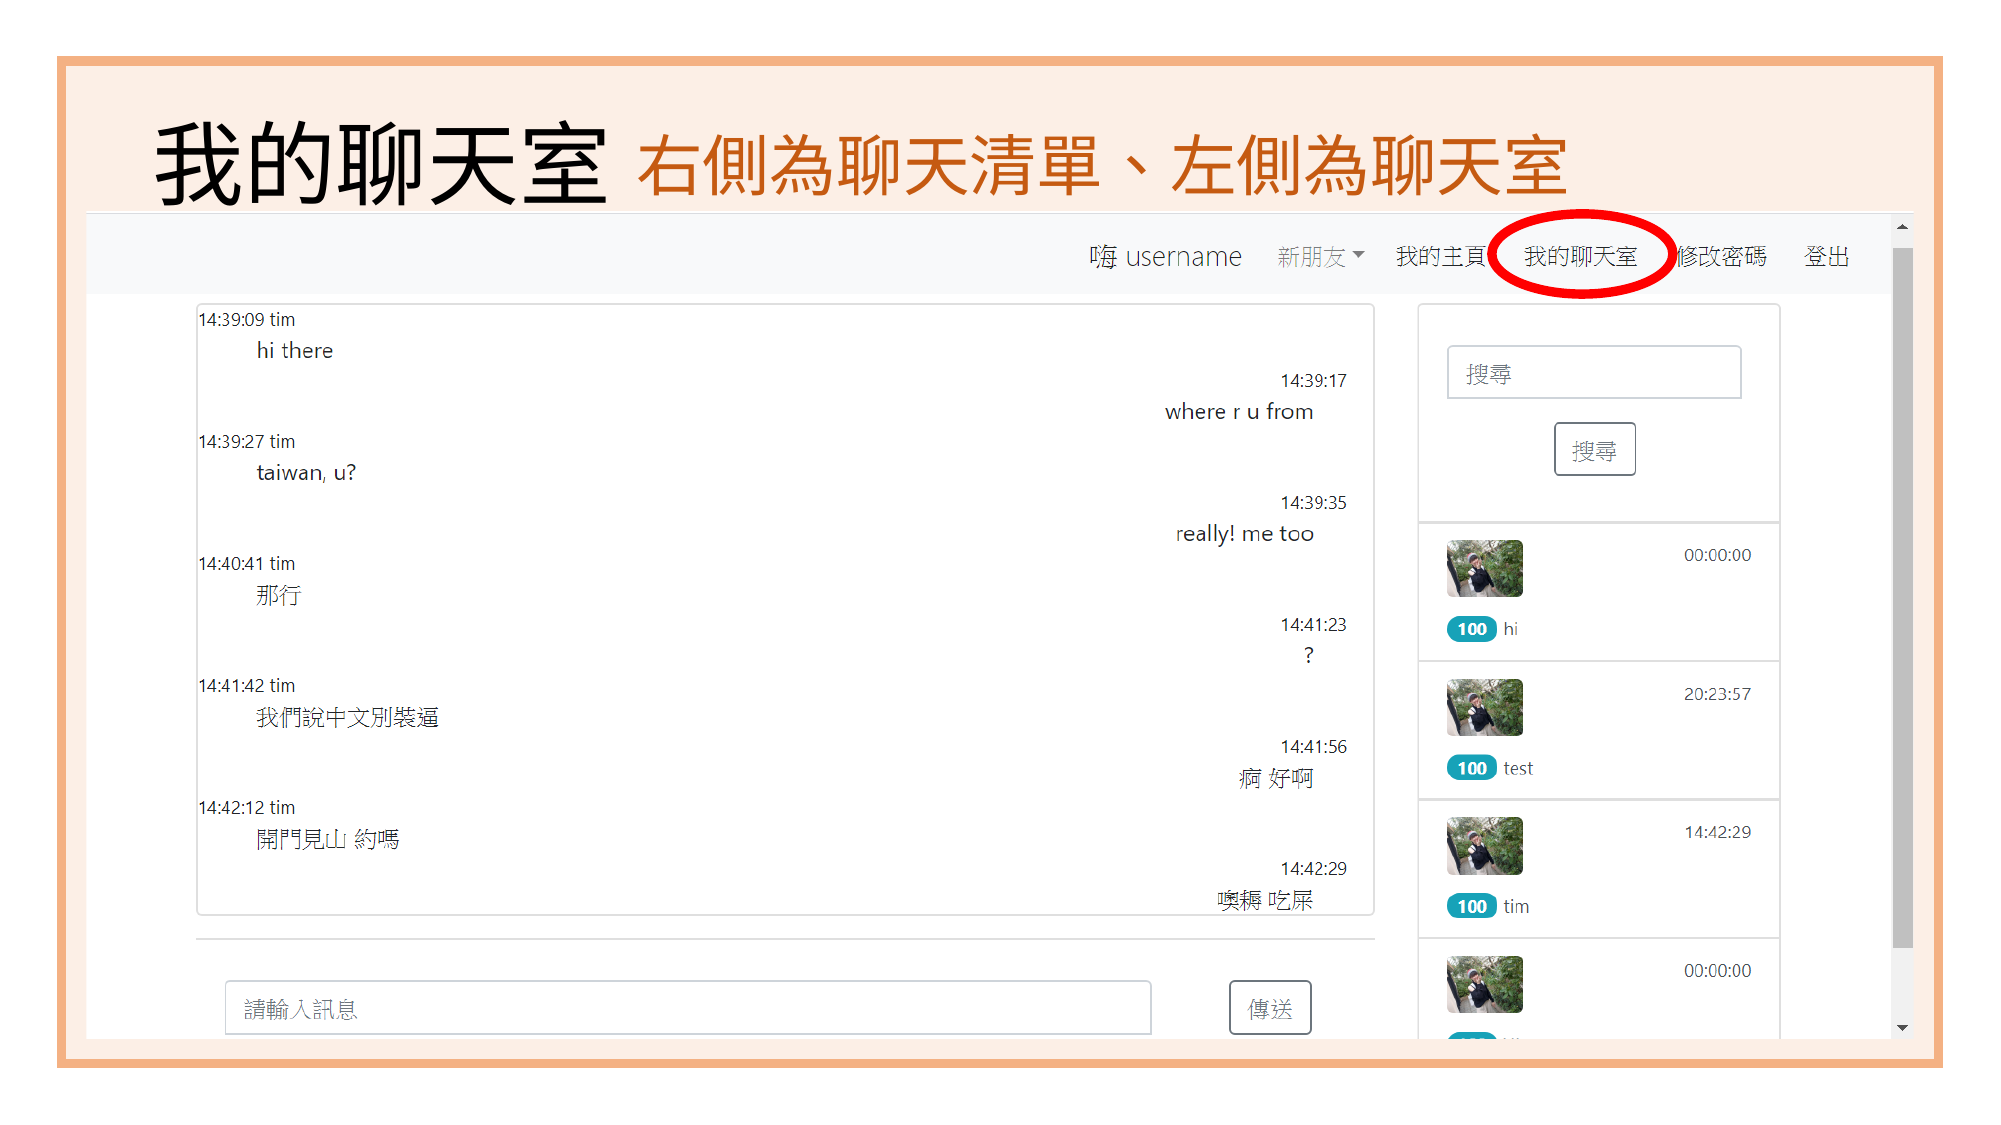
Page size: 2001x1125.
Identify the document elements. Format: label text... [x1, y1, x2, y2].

title 我的聊天室 [137, 59, 1863, 211]
picture [86, 211, 1914, 1039]
text_box 右側為聊天清單、左側為聊天室 [621, 97, 1632, 211]
text_box [60, 60, 1940, 1065]
